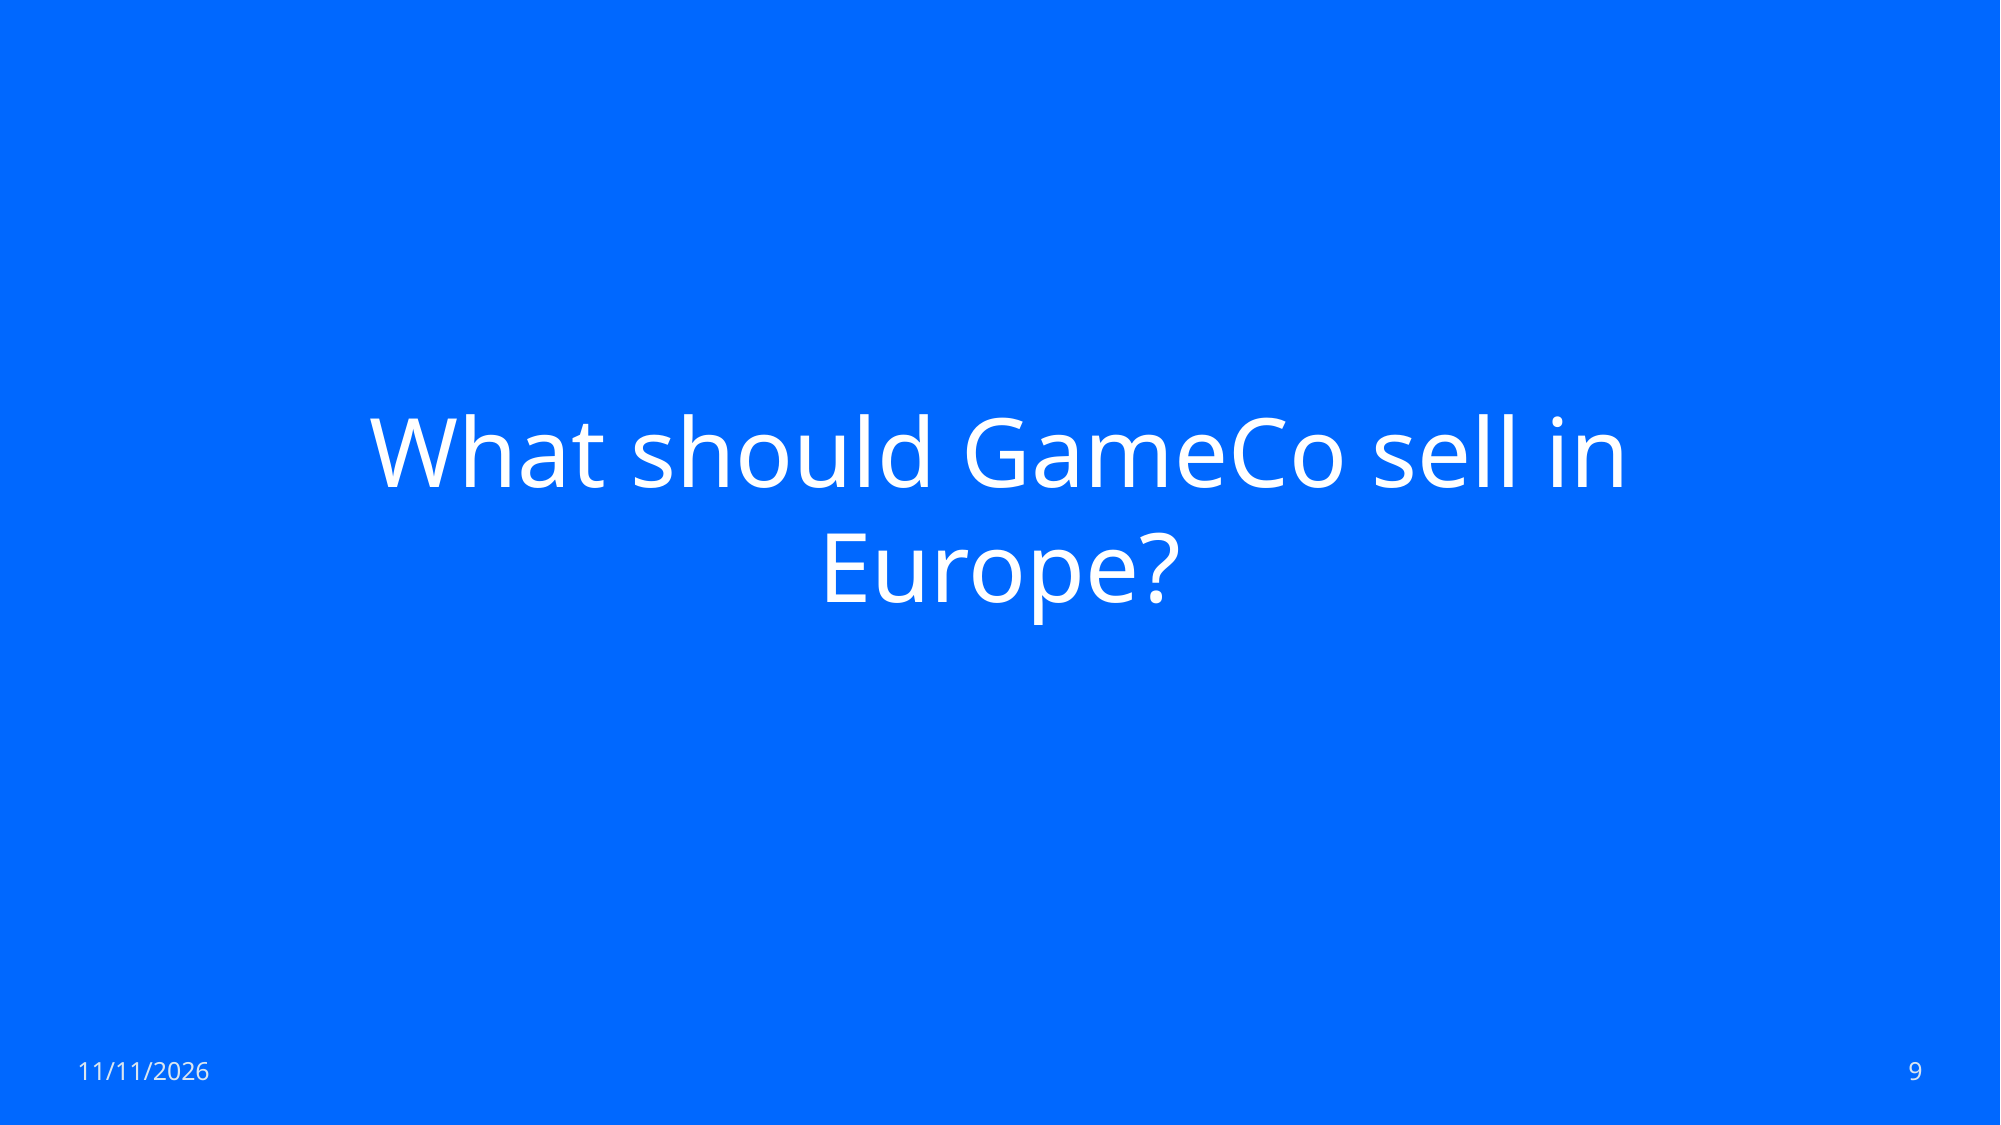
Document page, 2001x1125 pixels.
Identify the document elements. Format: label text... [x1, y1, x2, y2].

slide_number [62, 1042, 513, 1103]
slide_number 9 [1487, 1042, 1938, 1103]
title What should GameCo sell in Europe? [295, 276, 1705, 738]
